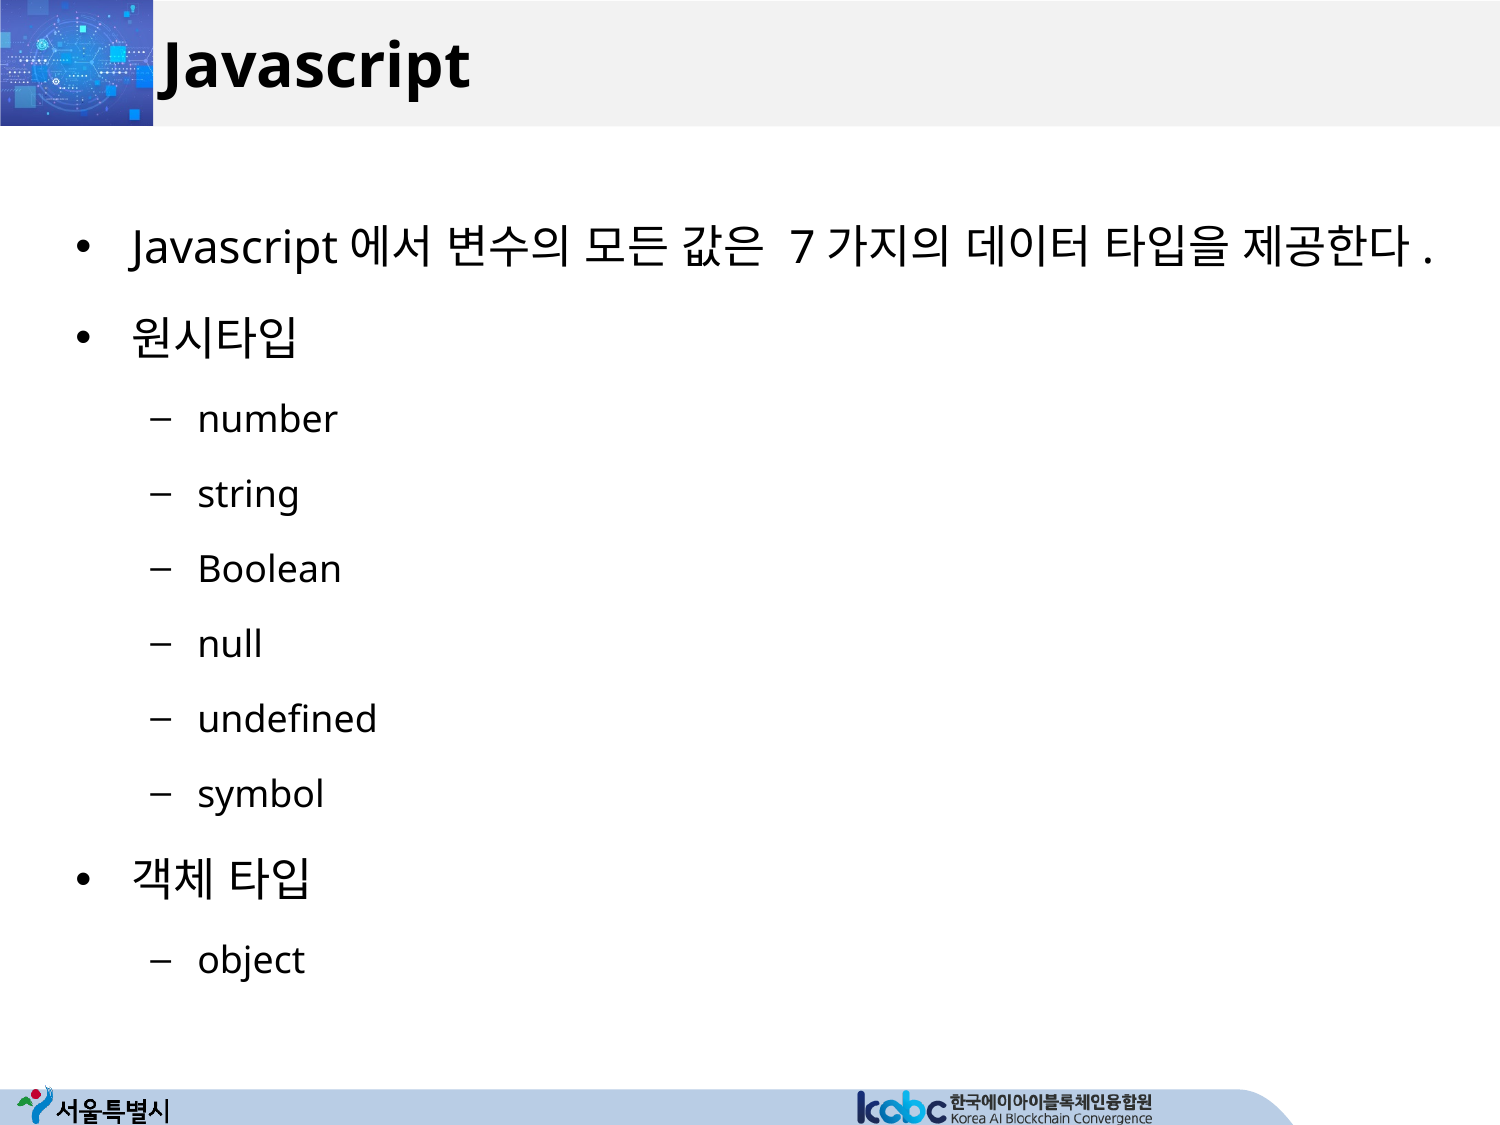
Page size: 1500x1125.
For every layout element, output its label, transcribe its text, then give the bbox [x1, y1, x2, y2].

picture [0, 0, 147, 126]
list Javascript에서 변수의 모든 값은 7가지의 데이터 타입을 제공한다. 원시타입 number string Boolean null undefined symbol 객체 타입 object [60, 183, 1443, 1046]
picture [17, 1085, 168, 1124]
title Javascript [147, 0, 1443, 126]
picture [856, 1084, 1164, 1125]
